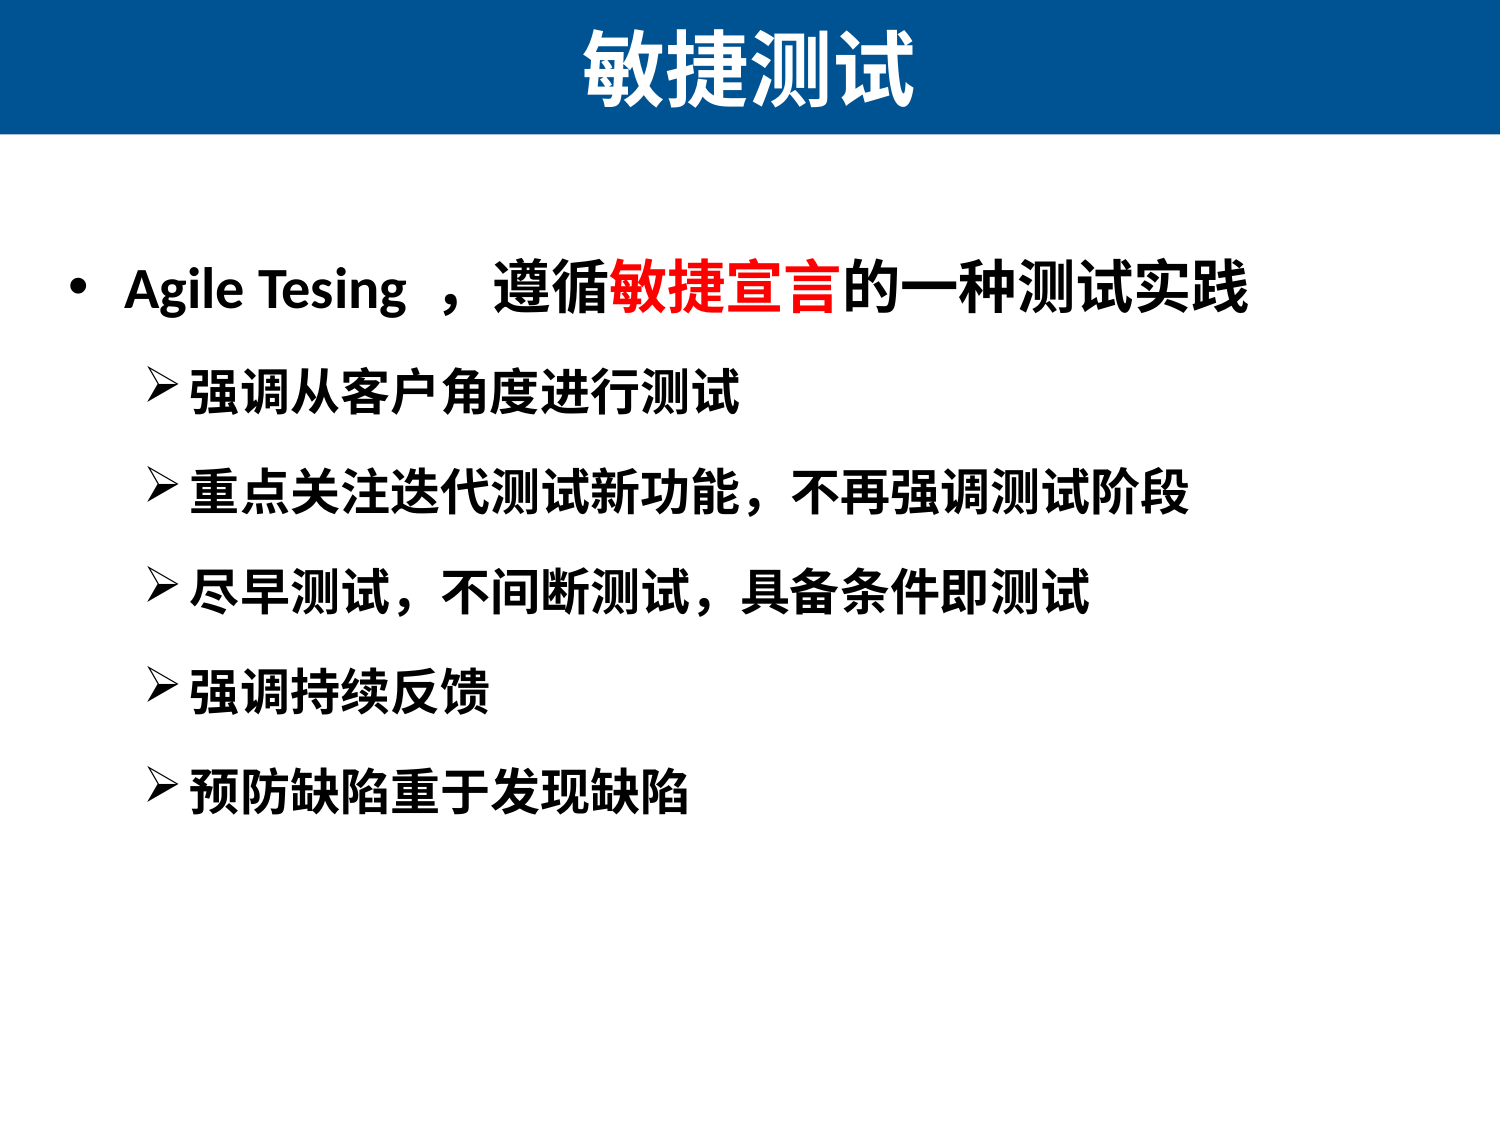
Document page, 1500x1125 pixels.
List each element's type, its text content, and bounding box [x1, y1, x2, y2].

list Agile Tesing ，遵循敏捷宣言的一种测试实践 强调从客户角度进行测试 重点关注迭代测试新功能，不再强调测试阶段 尽早测试，不间断测试，具备条件即测试 强调持续反馈 预防缺陷重于发现缺陷 [53, 208, 1404, 951]
title 敏捷测试 [0, 0, 1500, 135]
